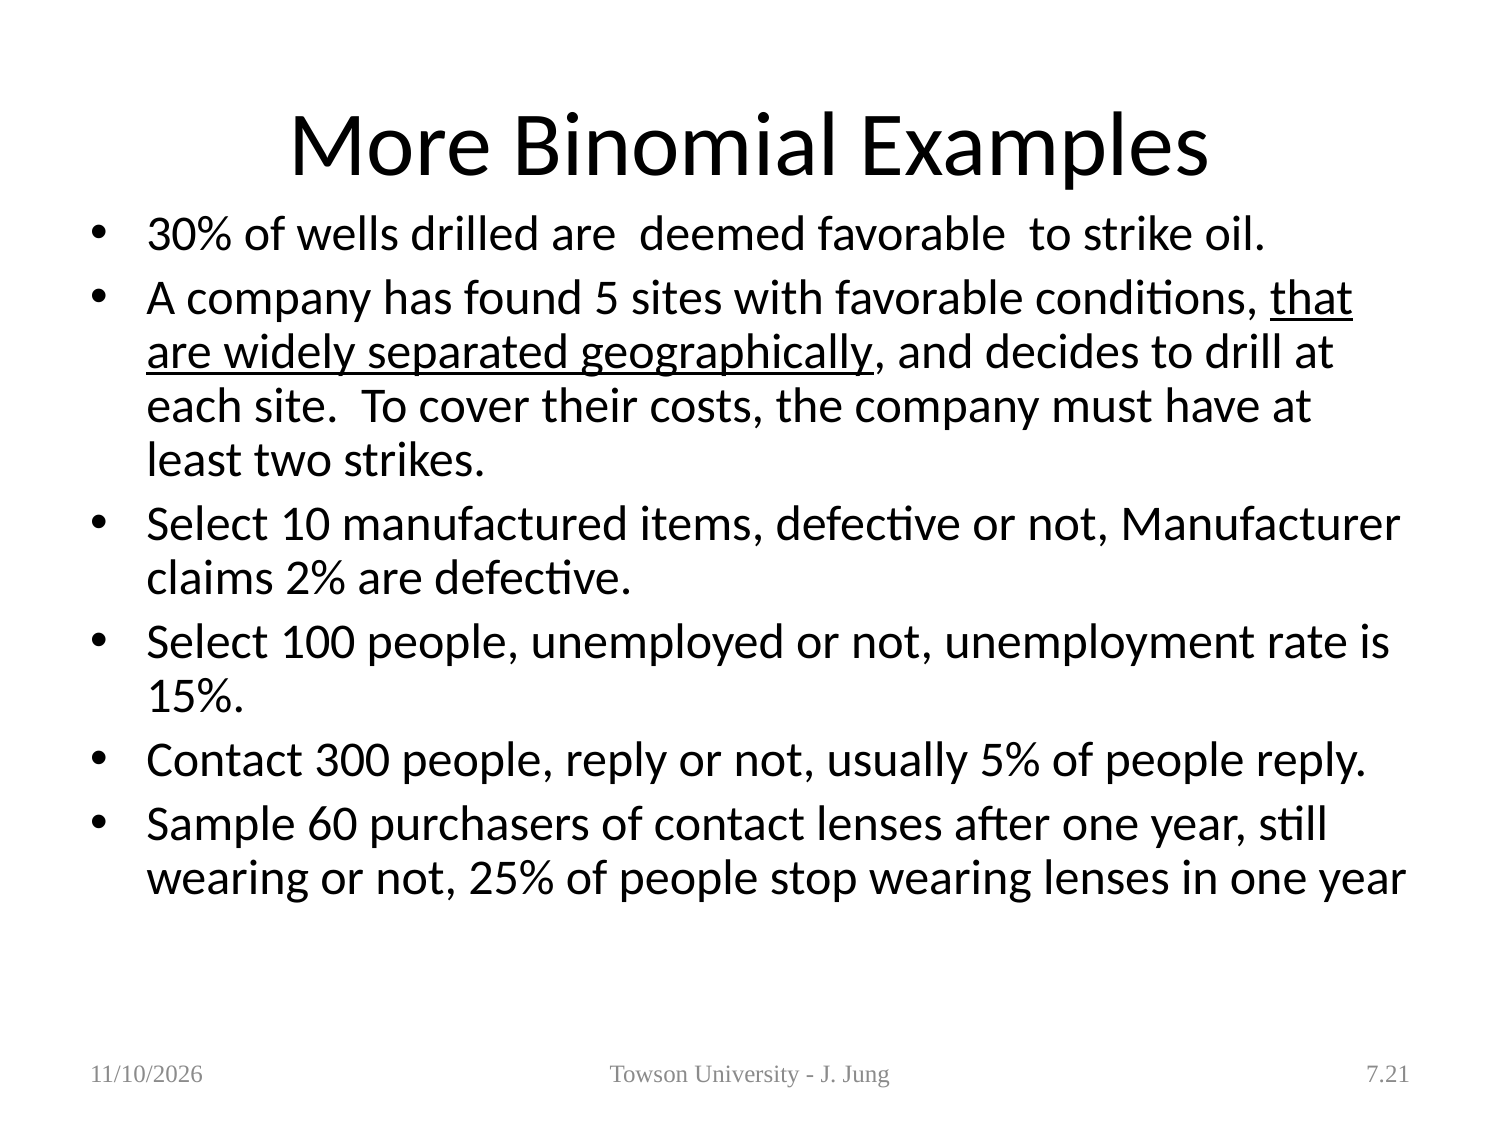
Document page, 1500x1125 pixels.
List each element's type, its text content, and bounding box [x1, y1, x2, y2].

slide_number 7.21 [1074, 1042, 1425, 1103]
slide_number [75, 1042, 425, 1103]
title More Binomial Examples [75, 45, 1425, 200]
footer Towson University - J. Jung [512, 1042, 988, 1103]
list 30% of wells drilled are deemed favorable to strike oil. A company has found 5 sites with favorable conditions, that are widely separated geographically, and decides to drill at each site. To cover their costs, the company must have at least two strikes. Select 10 manufactured items, defective or not, Manufacturer claims 2% are defective. Select 100 people, unemployed or not, unemployment rate is 15%. Contact 300 people, reply or not, usually 5% of people reply. Sample 60 purchasers of contact lenses after one year, still wearing or not, 25% of people stop wearing lenses in one year [75, 200, 1425, 1005]
